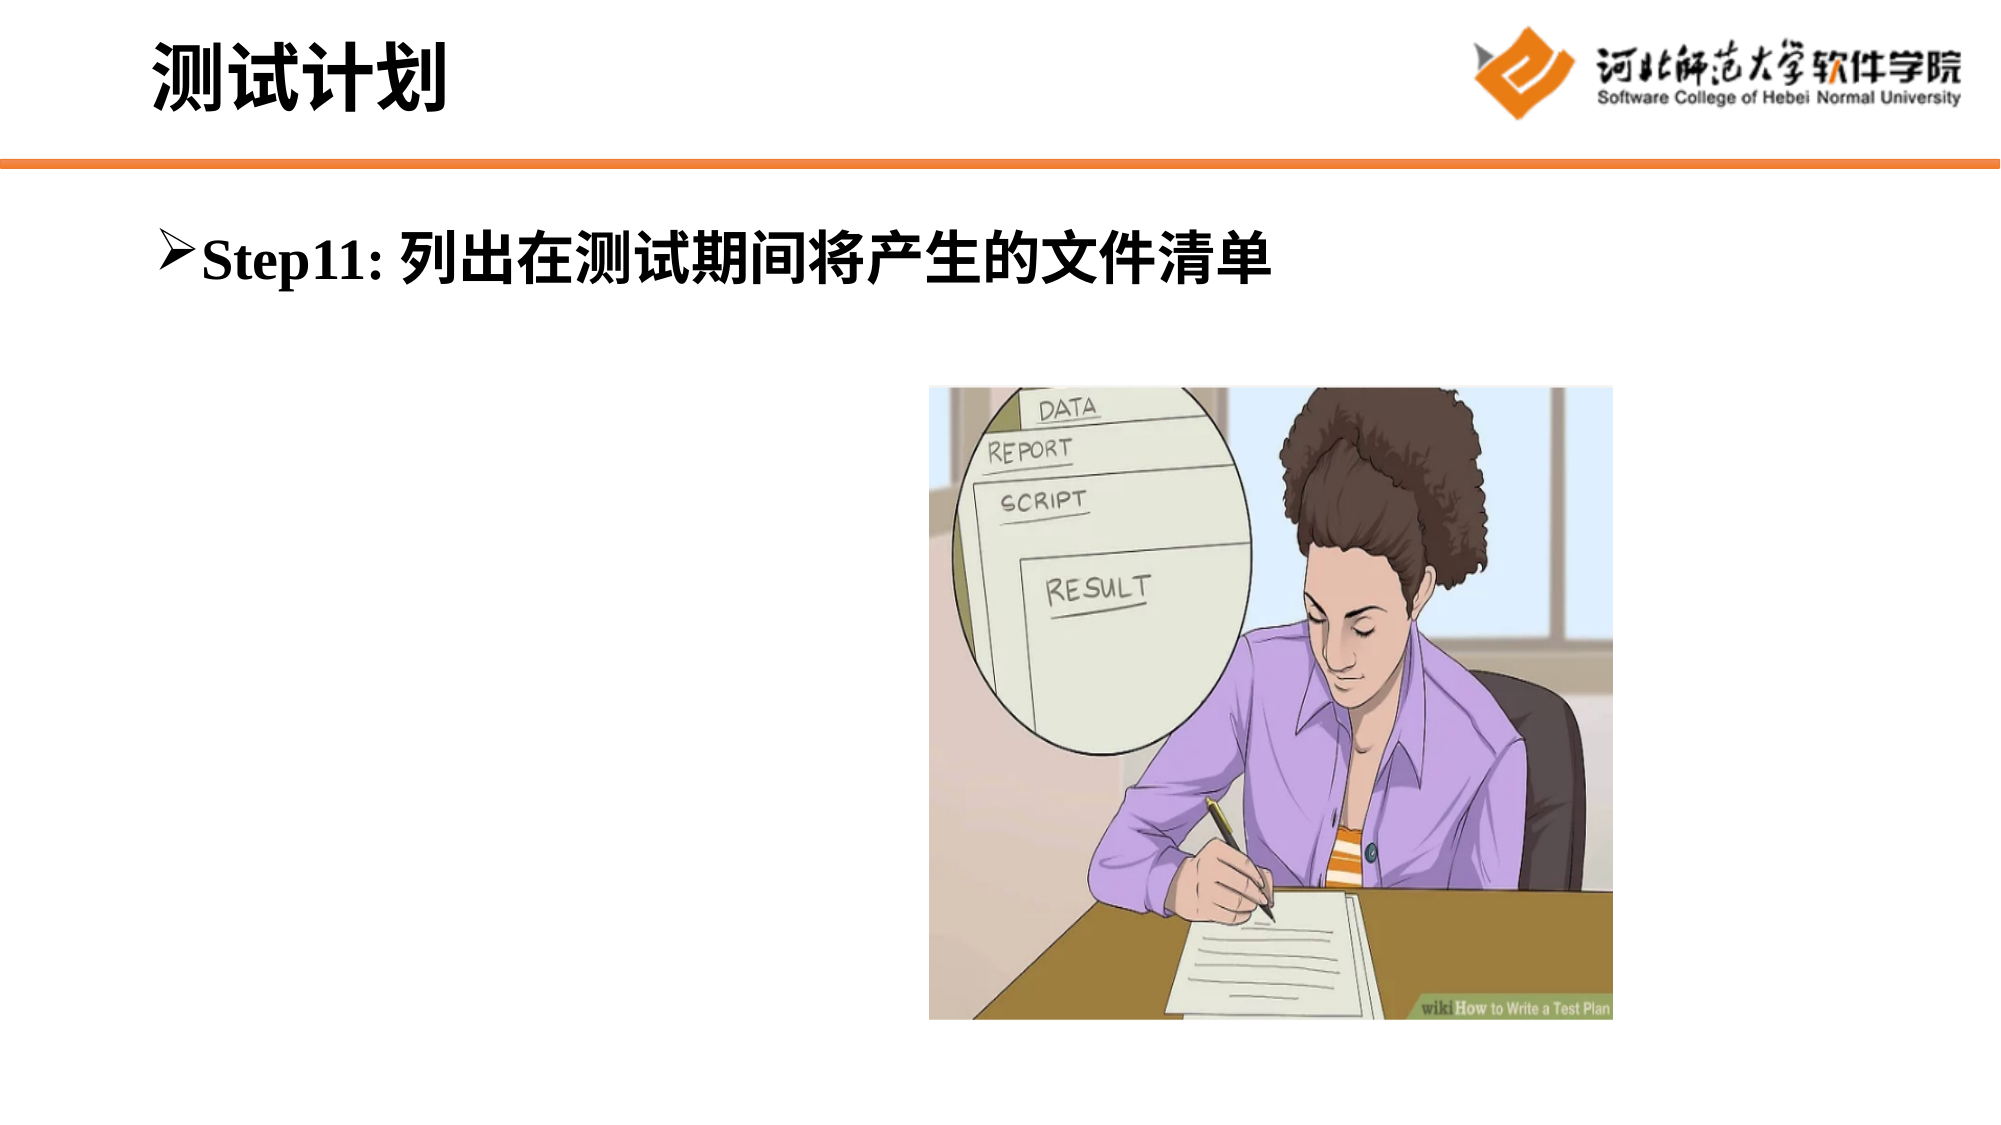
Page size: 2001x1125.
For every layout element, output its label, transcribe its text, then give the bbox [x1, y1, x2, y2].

picture [929, 385, 1613, 1027]
picture [1861, 18, 1988, 126]
title 测试计划 [135, 8, 1861, 155]
list Step11:列出在测试期间将产生的文件清单 [139, 178, 1865, 988]
